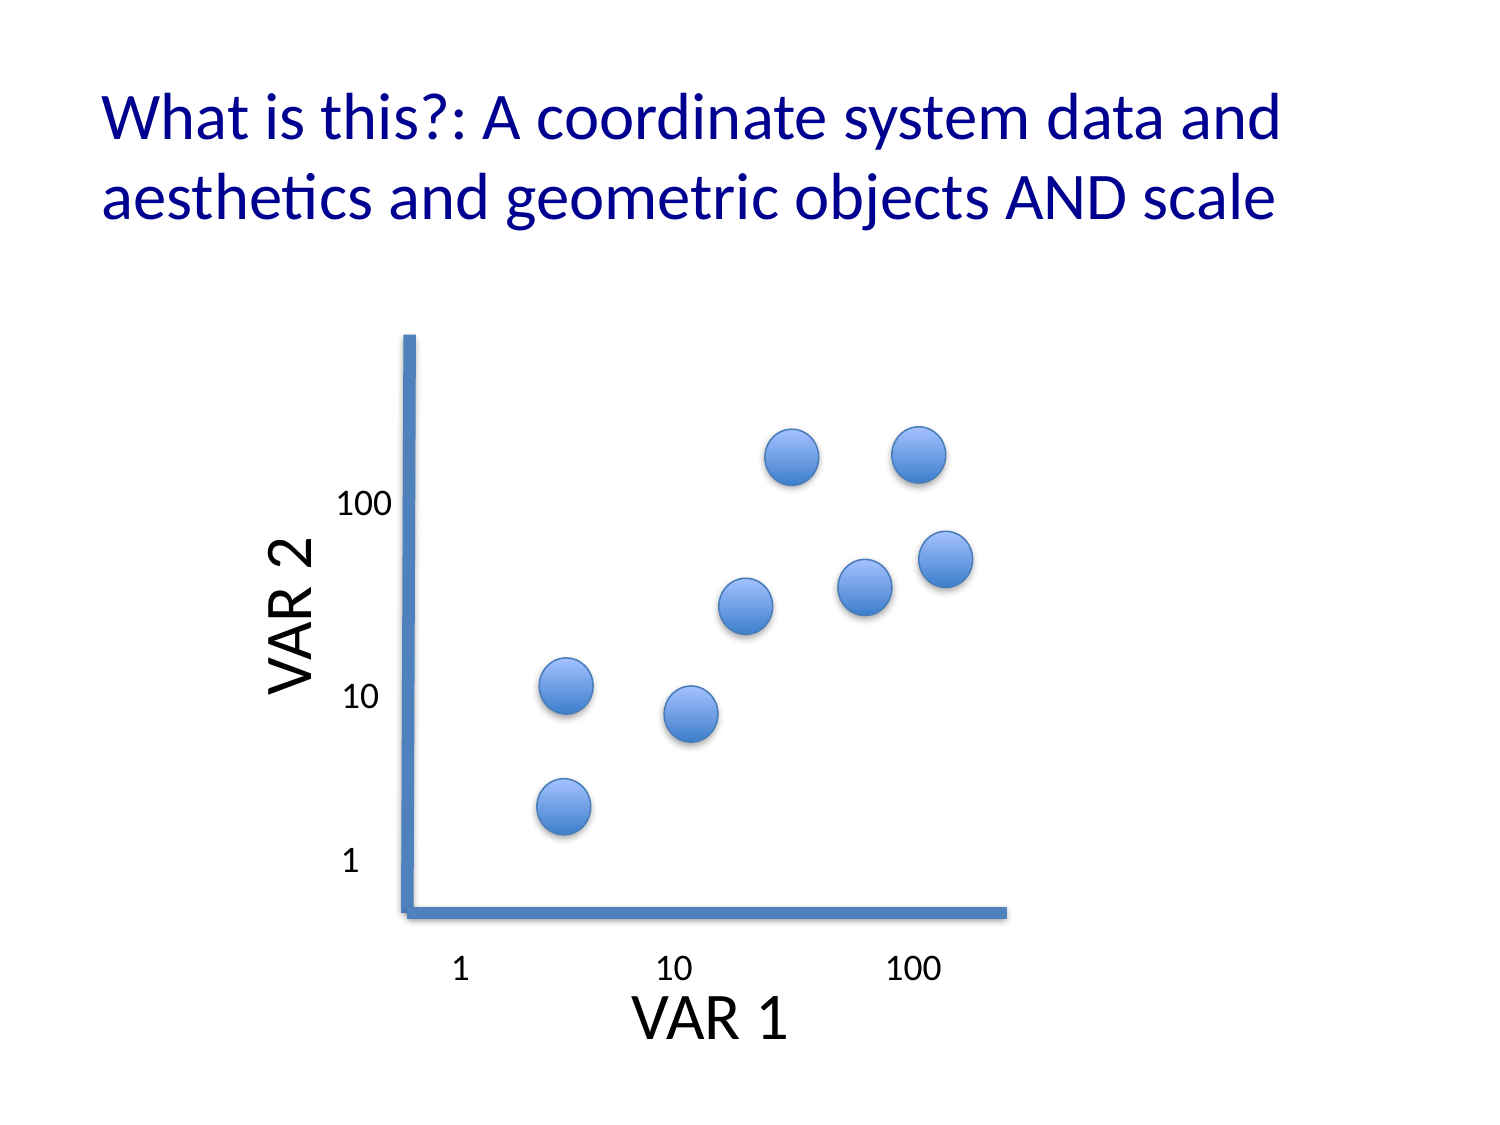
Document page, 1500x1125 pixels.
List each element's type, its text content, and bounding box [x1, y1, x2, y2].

text_box [837, 558, 893, 617]
text_box 10 [326, 663, 394, 724]
text_box [536, 777, 592, 836]
text_box [891, 426, 947, 484]
text_box [918, 530, 974, 589]
text_box 1 [436, 935, 485, 995]
text_box VAR 2 [237, 521, 332, 710]
text_box VAR 1 [616, 965, 805, 1061]
text_box [663, 685, 719, 743]
text_box 100 [320, 470, 401, 531]
text_box 100 [869, 935, 957, 995]
text_box [764, 428, 820, 487]
text_box 1 [325, 827, 375, 888]
text_box [718, 577, 774, 636]
text_box 10 [639, 935, 708, 995]
text_box [538, 657, 594, 715]
text_box What is this?: A coordinate system data and aesthetics and geometric objects AND scale [86, 65, 1447, 241]
